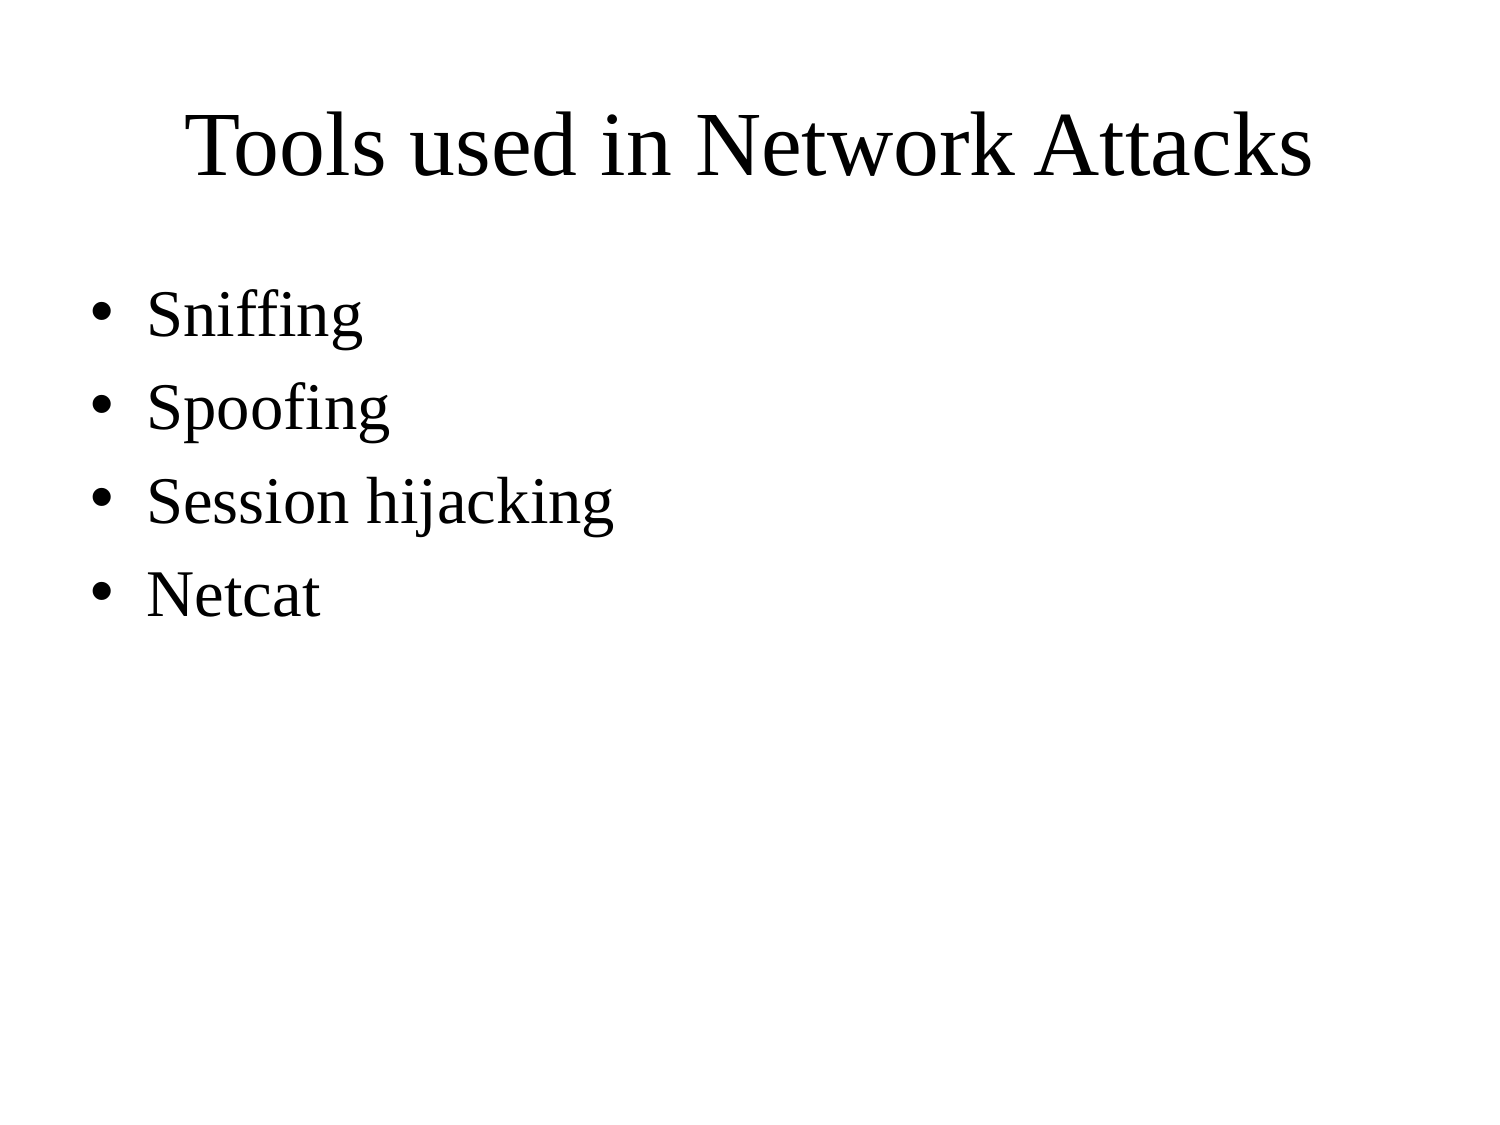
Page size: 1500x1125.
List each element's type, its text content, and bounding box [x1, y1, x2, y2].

list Sniffing Spoofing Session hijacking Netcat [75, 262, 1425, 1005]
title Tools used in Network Attacks [75, 45, 1425, 233]
